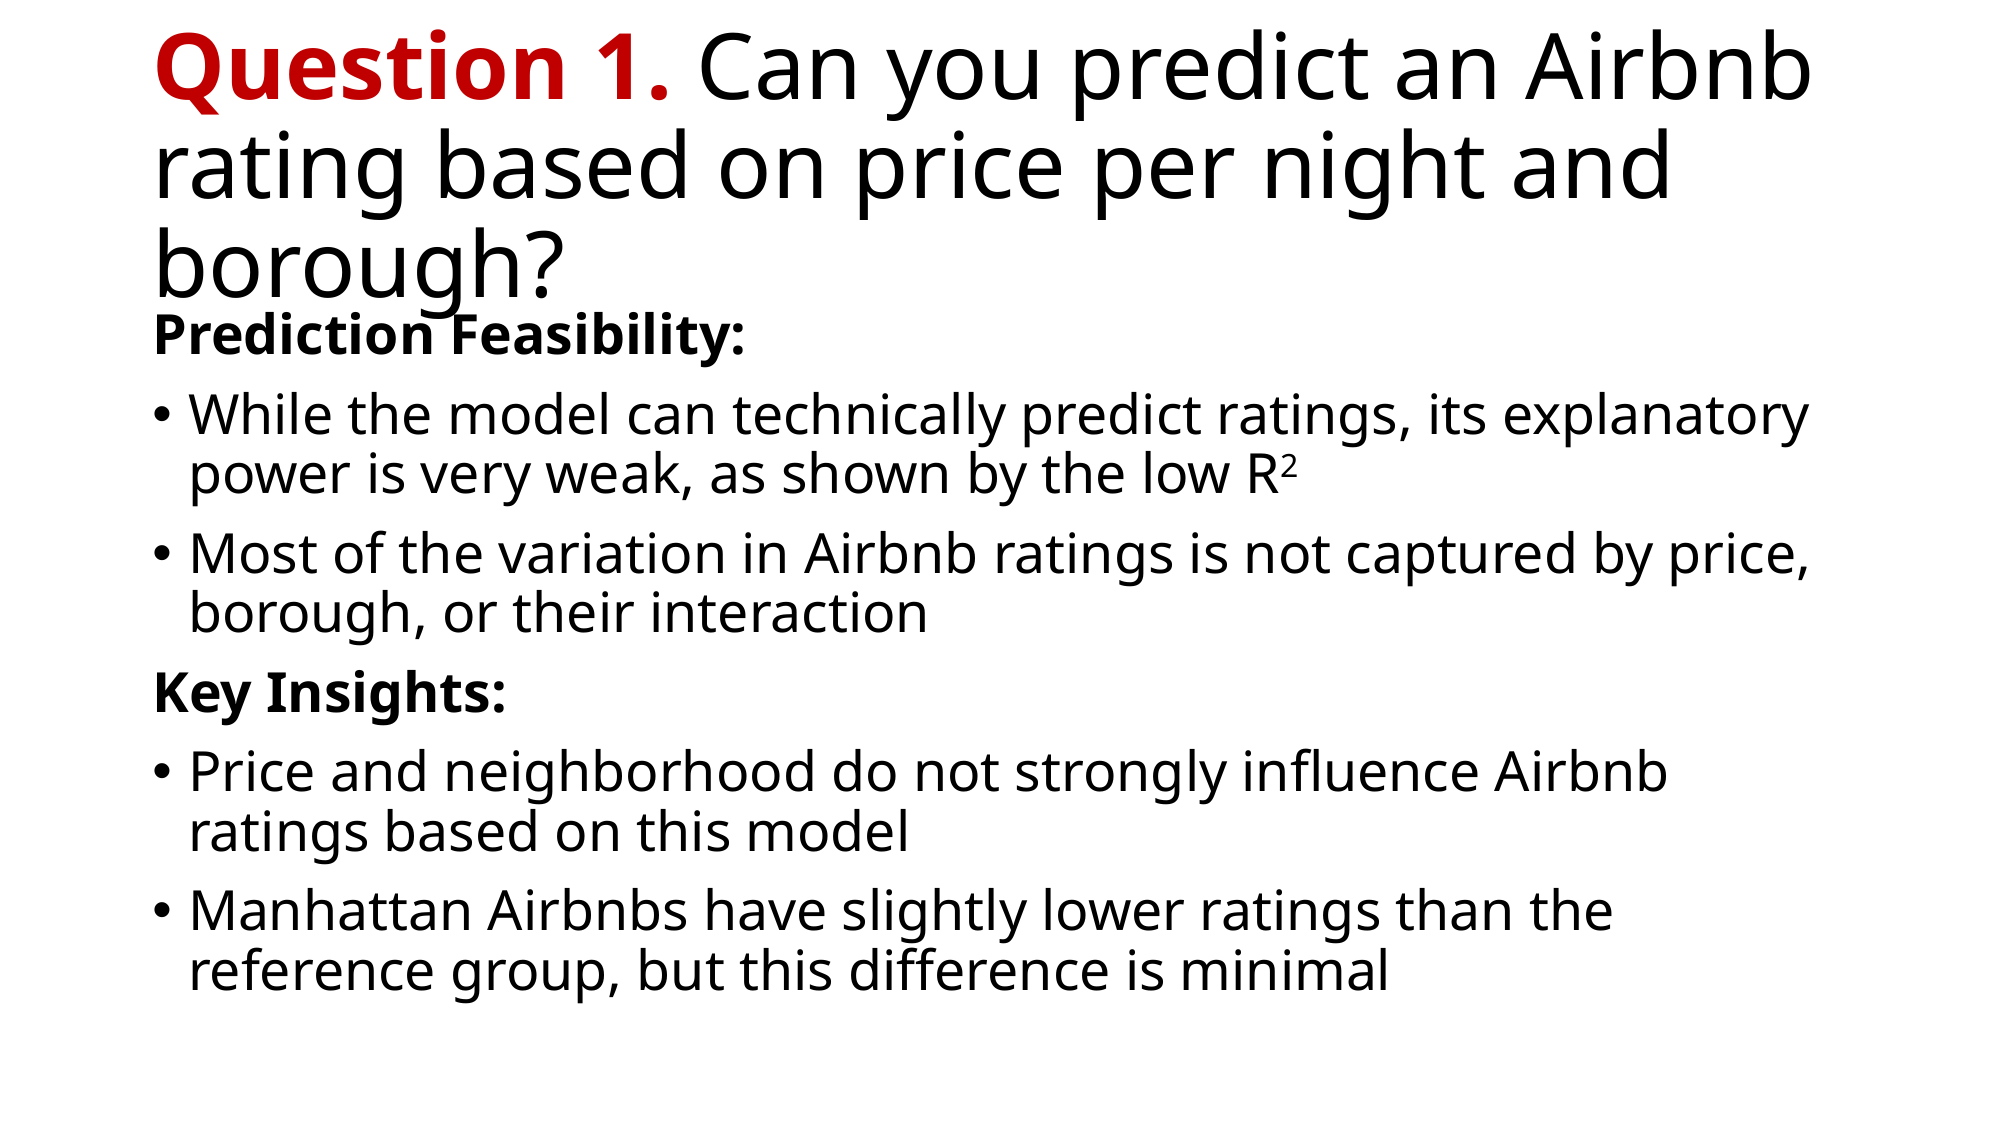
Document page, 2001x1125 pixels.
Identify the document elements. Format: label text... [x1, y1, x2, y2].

list Prediction Feasibility: While the model can technically predict ratings, its explanatory power is very weak, as shown by the low R2 Most of the variation in Airbnb ratings is not captured by price, borough, or their interaction Key Insights: Price and neighborhood do not strongly influence Airbnb ratings based on this model Manhattan Airbnbs have slightly lower ratings than the reference group, but this difference is minimal [137, 299, 1863, 1014]
title Question 1. Can you predict an Airbnb rating based on price per night and borough? [137, 59, 1863, 278]
